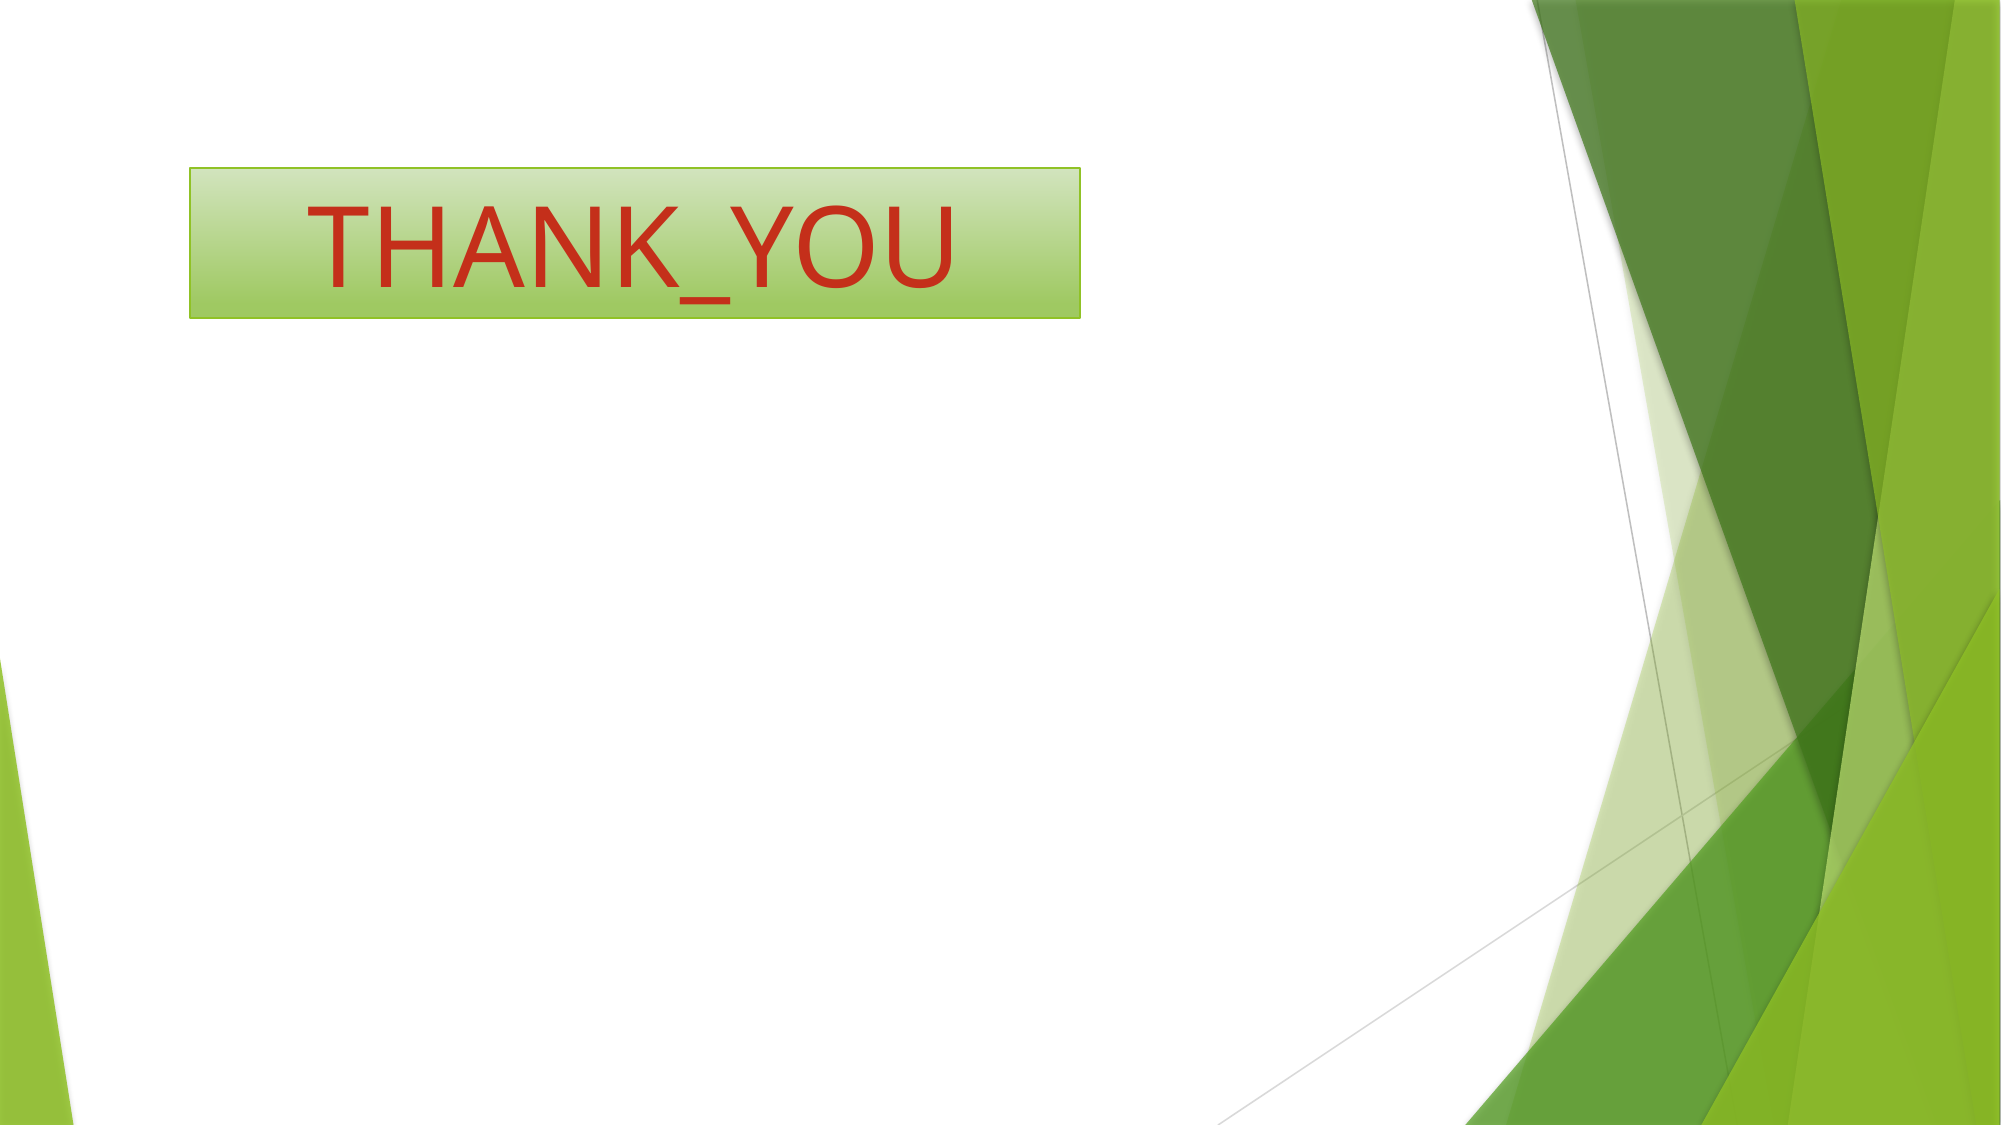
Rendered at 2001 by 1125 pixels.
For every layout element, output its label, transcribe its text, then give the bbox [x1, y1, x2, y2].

text_box THANK_YOU [189, 167, 1081, 319]
